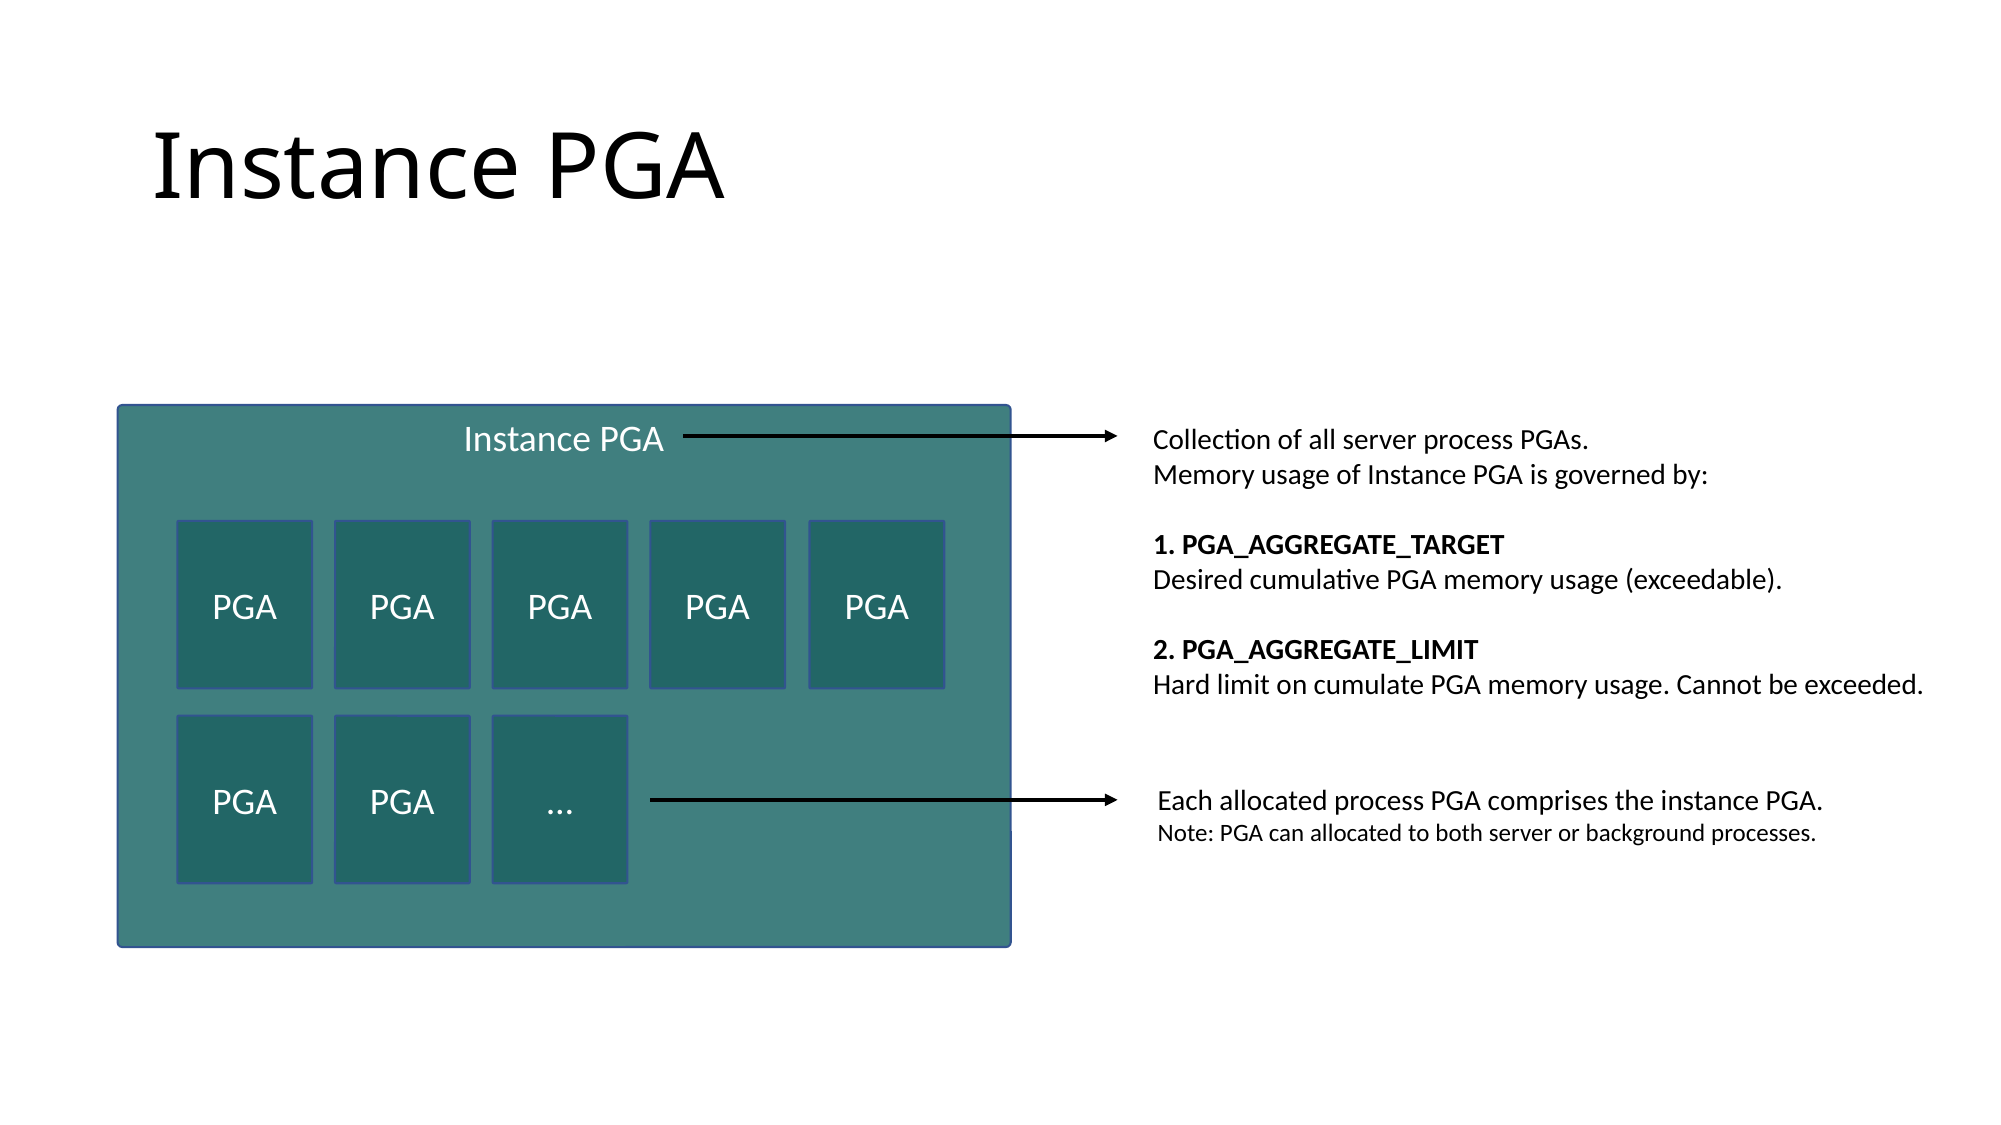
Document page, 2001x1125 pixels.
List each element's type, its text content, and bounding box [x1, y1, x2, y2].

text_box … [491, 714, 629, 885]
text_box PGA [808, 519, 946, 690]
text_box PGA [176, 519, 314, 690]
text_box PGA [649, 519, 787, 690]
text_box PGA [176, 714, 314, 885]
text_box Collection of all server process PGAs. Memory usage of Instance PGA is governed by: 1. PGA_AGGREGATE_TARGET Desired cumulative PGA memory usage (exceedable). 2. PGA_AGGREGATE_LIMIT Hard limit on cumulate PGA memory usage. Cannot be exceeded. [1138, 413, 1940, 708]
text_box Instance PGA [116, 403, 1012, 949]
title Instance PGA [137, 59, 1863, 278]
text_box PGA [333, 519, 471, 690]
text_box PGA [491, 519, 629, 690]
text_box PGA [333, 714, 471, 885]
text_box Each allocated process PGA comprises the instance PGA. Note: PGA can allocated to both server or background processes. [1142, 774, 1840, 854]
